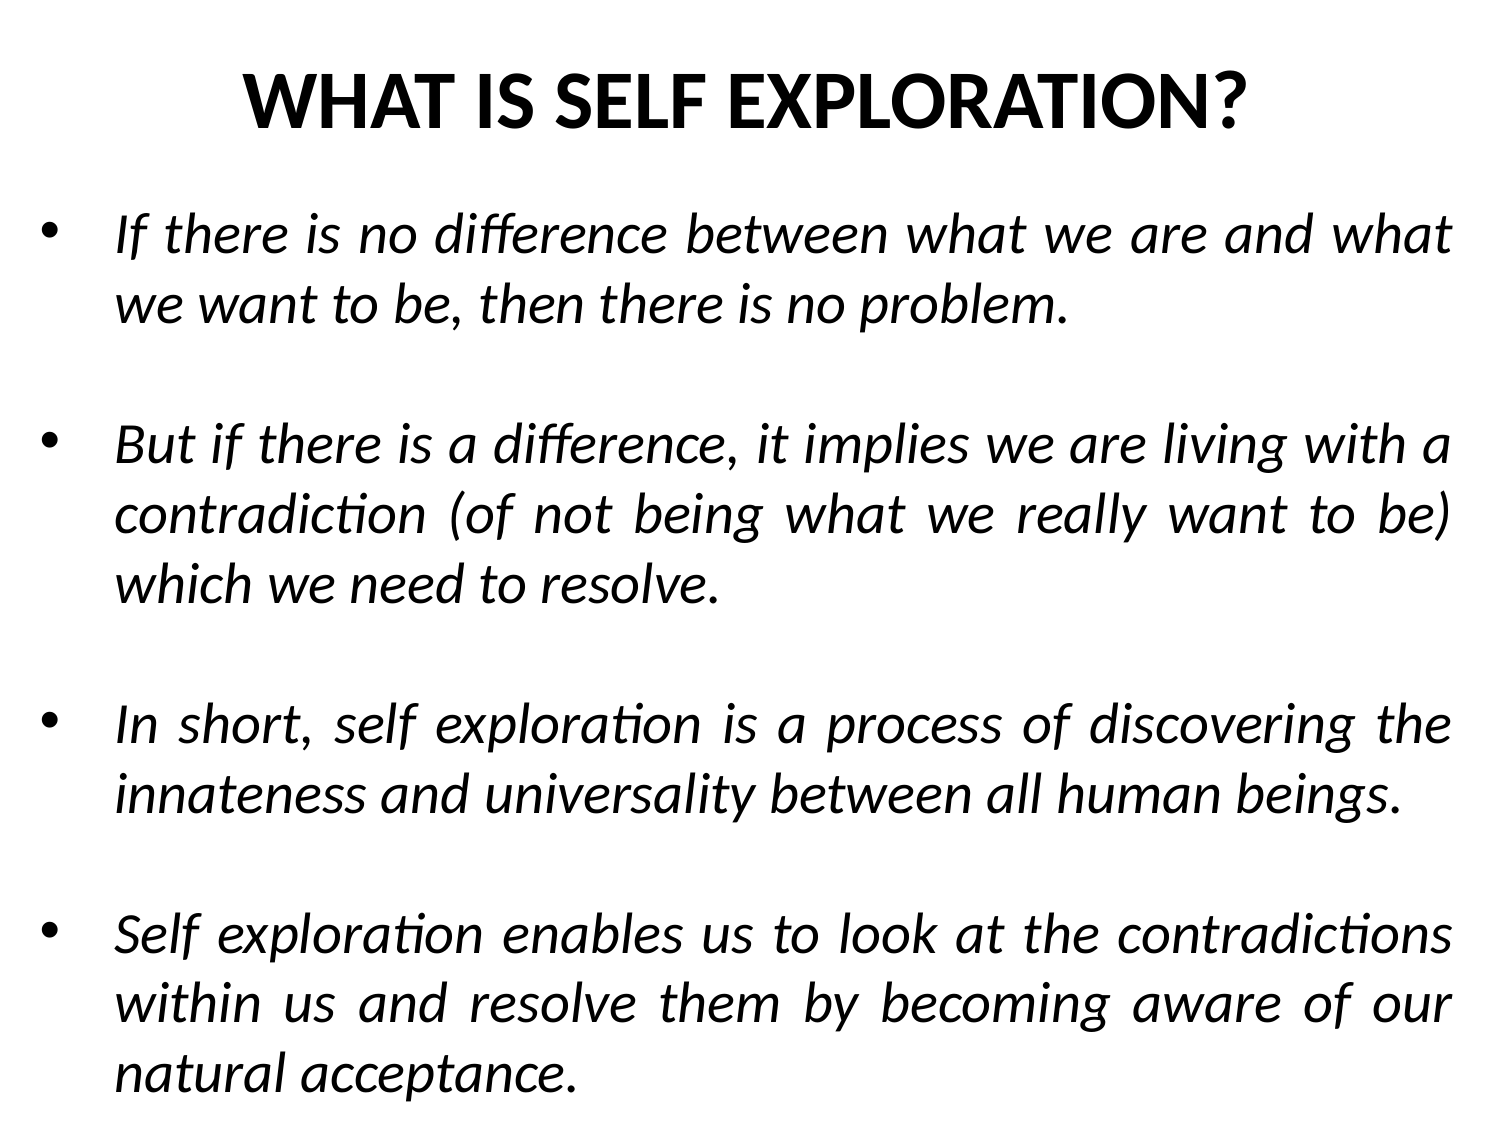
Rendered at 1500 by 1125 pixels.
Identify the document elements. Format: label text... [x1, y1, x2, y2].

text_box If there is no difference between what we are and what we want to be, then there is no problem. But if there is a difference, it implies we are living with a contradiction (of not being what we really want to be) which we need to resolve. In short, self exploration is a process of discovering the innateness and universality between all human beings. Self exploration enables us to look at the contradictions within us and resolve them by becoming aware of our natural acceptance. [24, 187, 1469, 1112]
text_box WHAT IS SELF EXPLORATION? [43, 37, 1469, 153]
